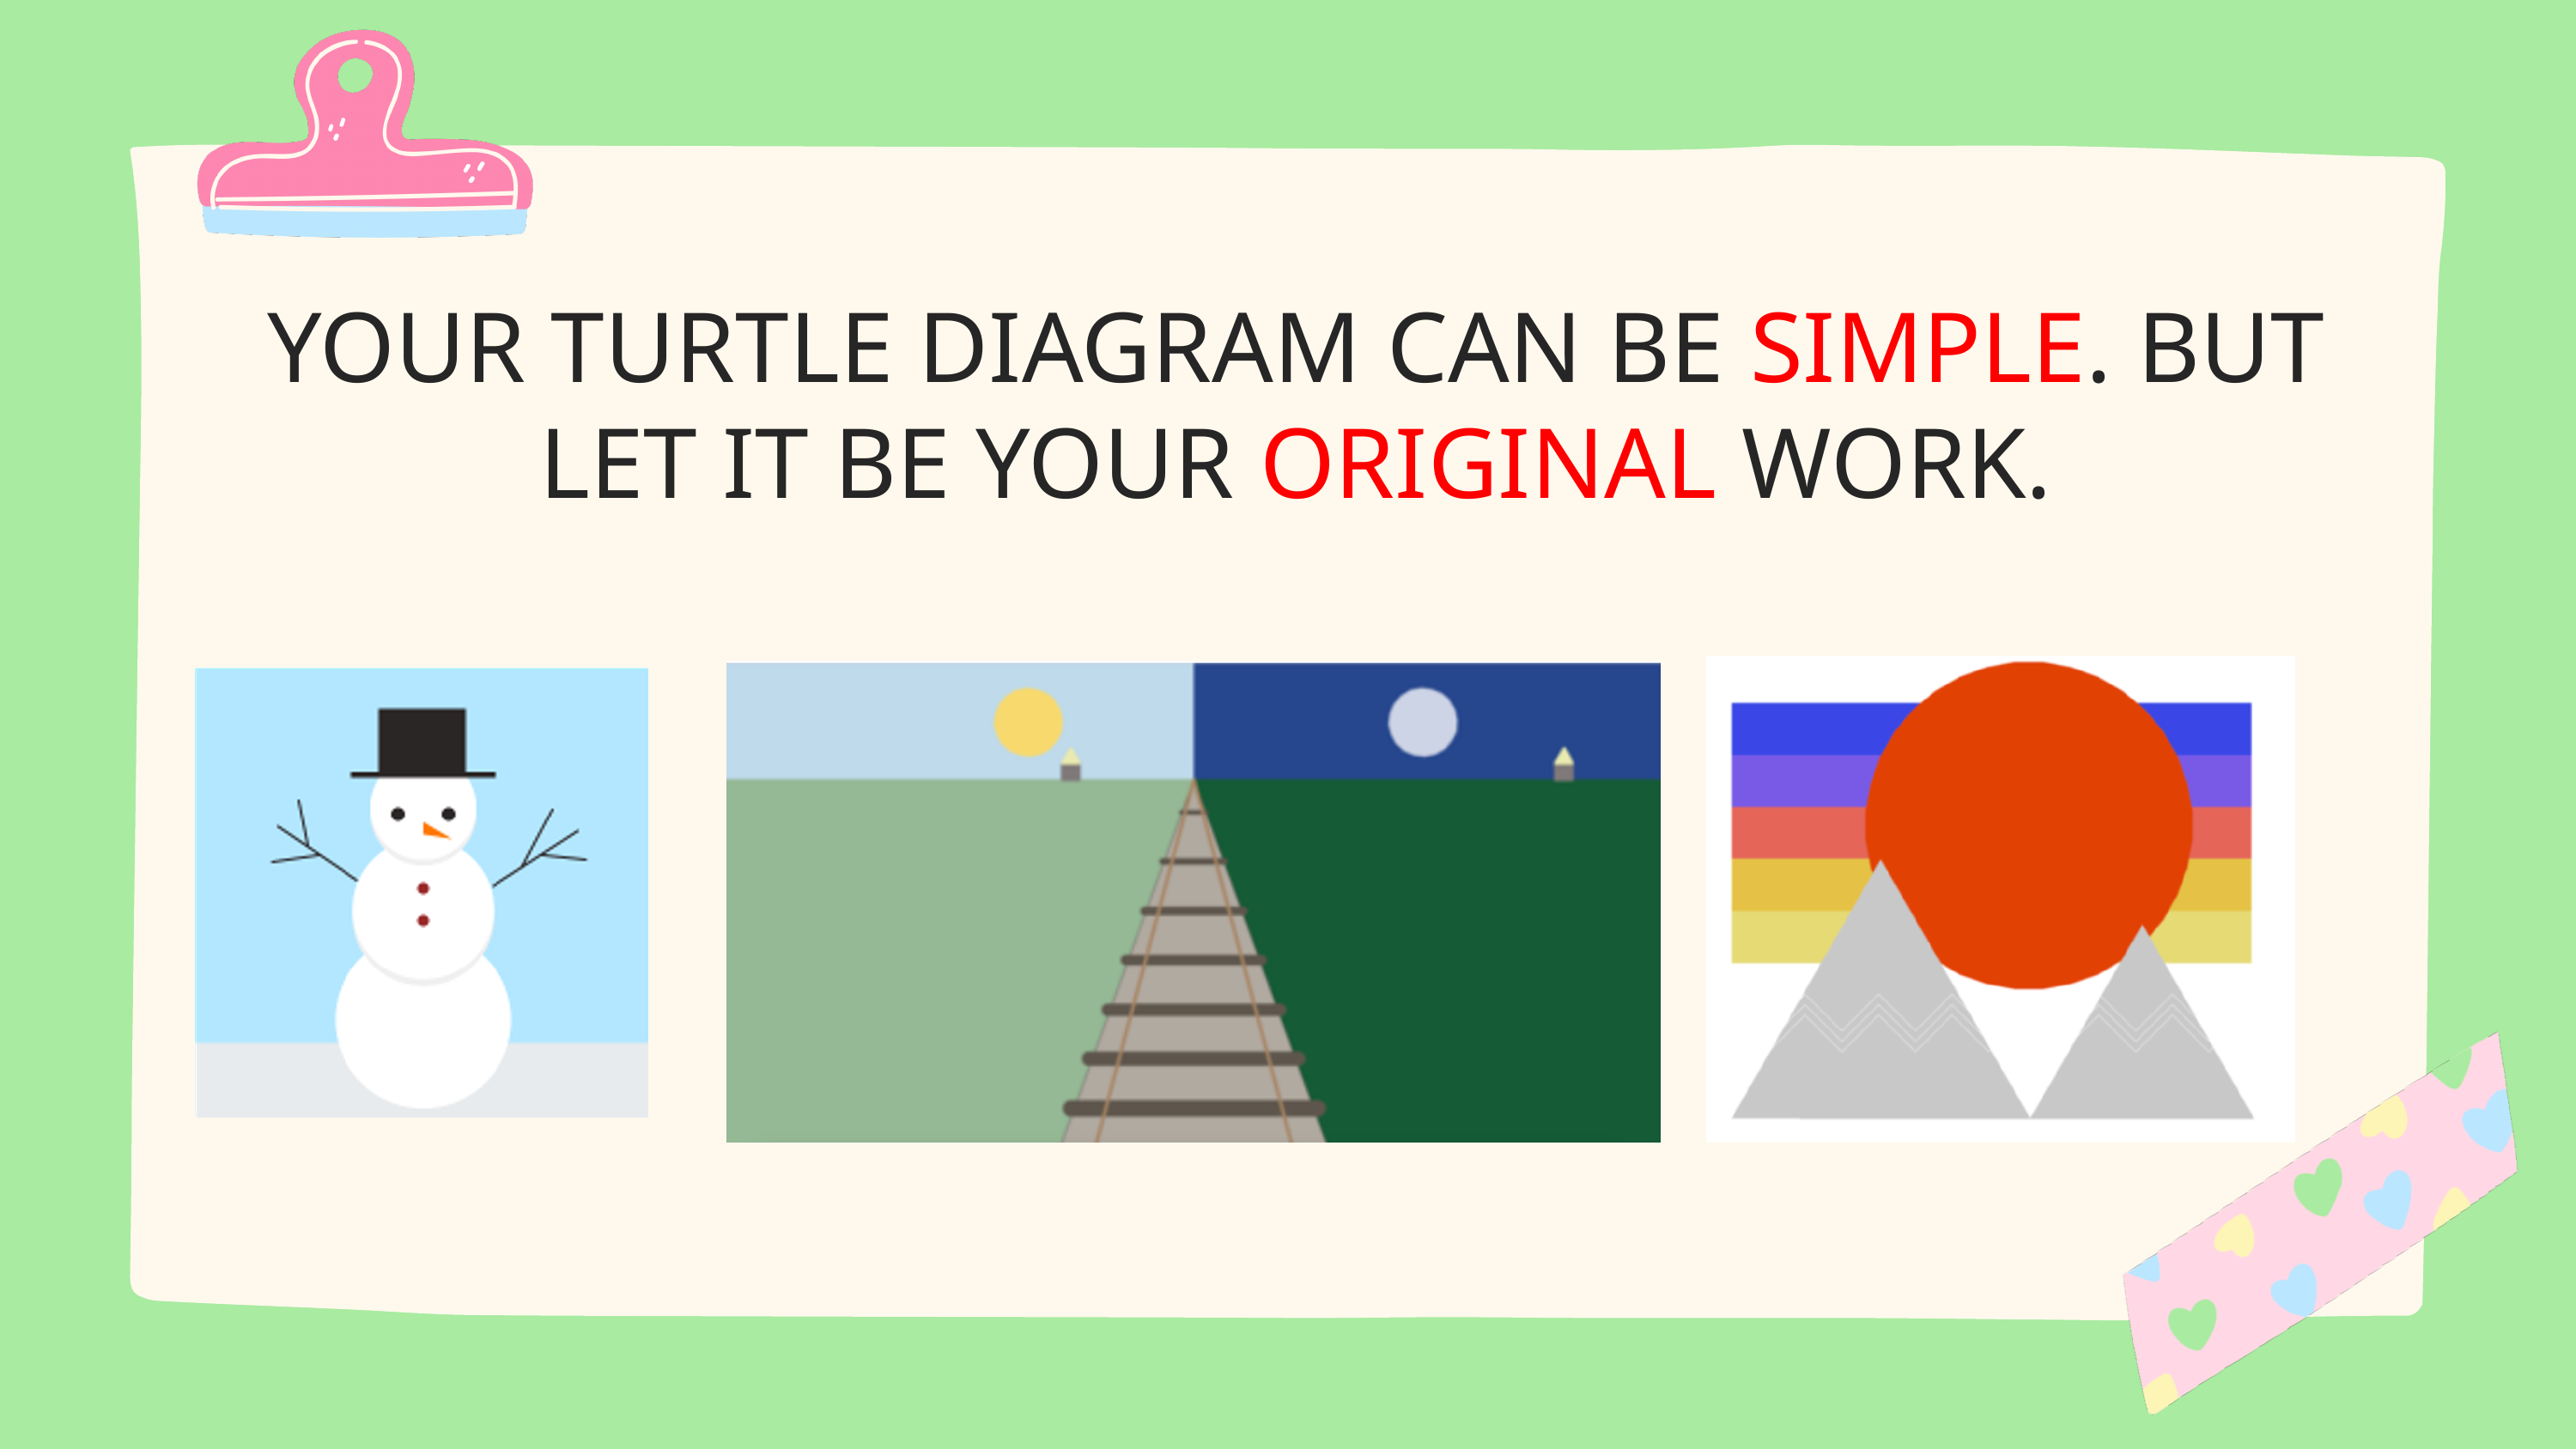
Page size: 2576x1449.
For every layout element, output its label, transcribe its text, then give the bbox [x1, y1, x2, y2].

picture [726, 661, 1661, 1143]
picture [1706, 656, 2296, 1143]
picture [2073, 1032, 2575, 1416]
text_box [130, 144, 2445, 1320]
picture [195, 27, 534, 239]
picture [195, 667, 648, 1118]
text_box YOUR TURTLE DIAGRAM CAN BE SIMPLE. BUT LET IT BE YOUR ORIGINAL WORK. [245, 285, 2348, 518]
